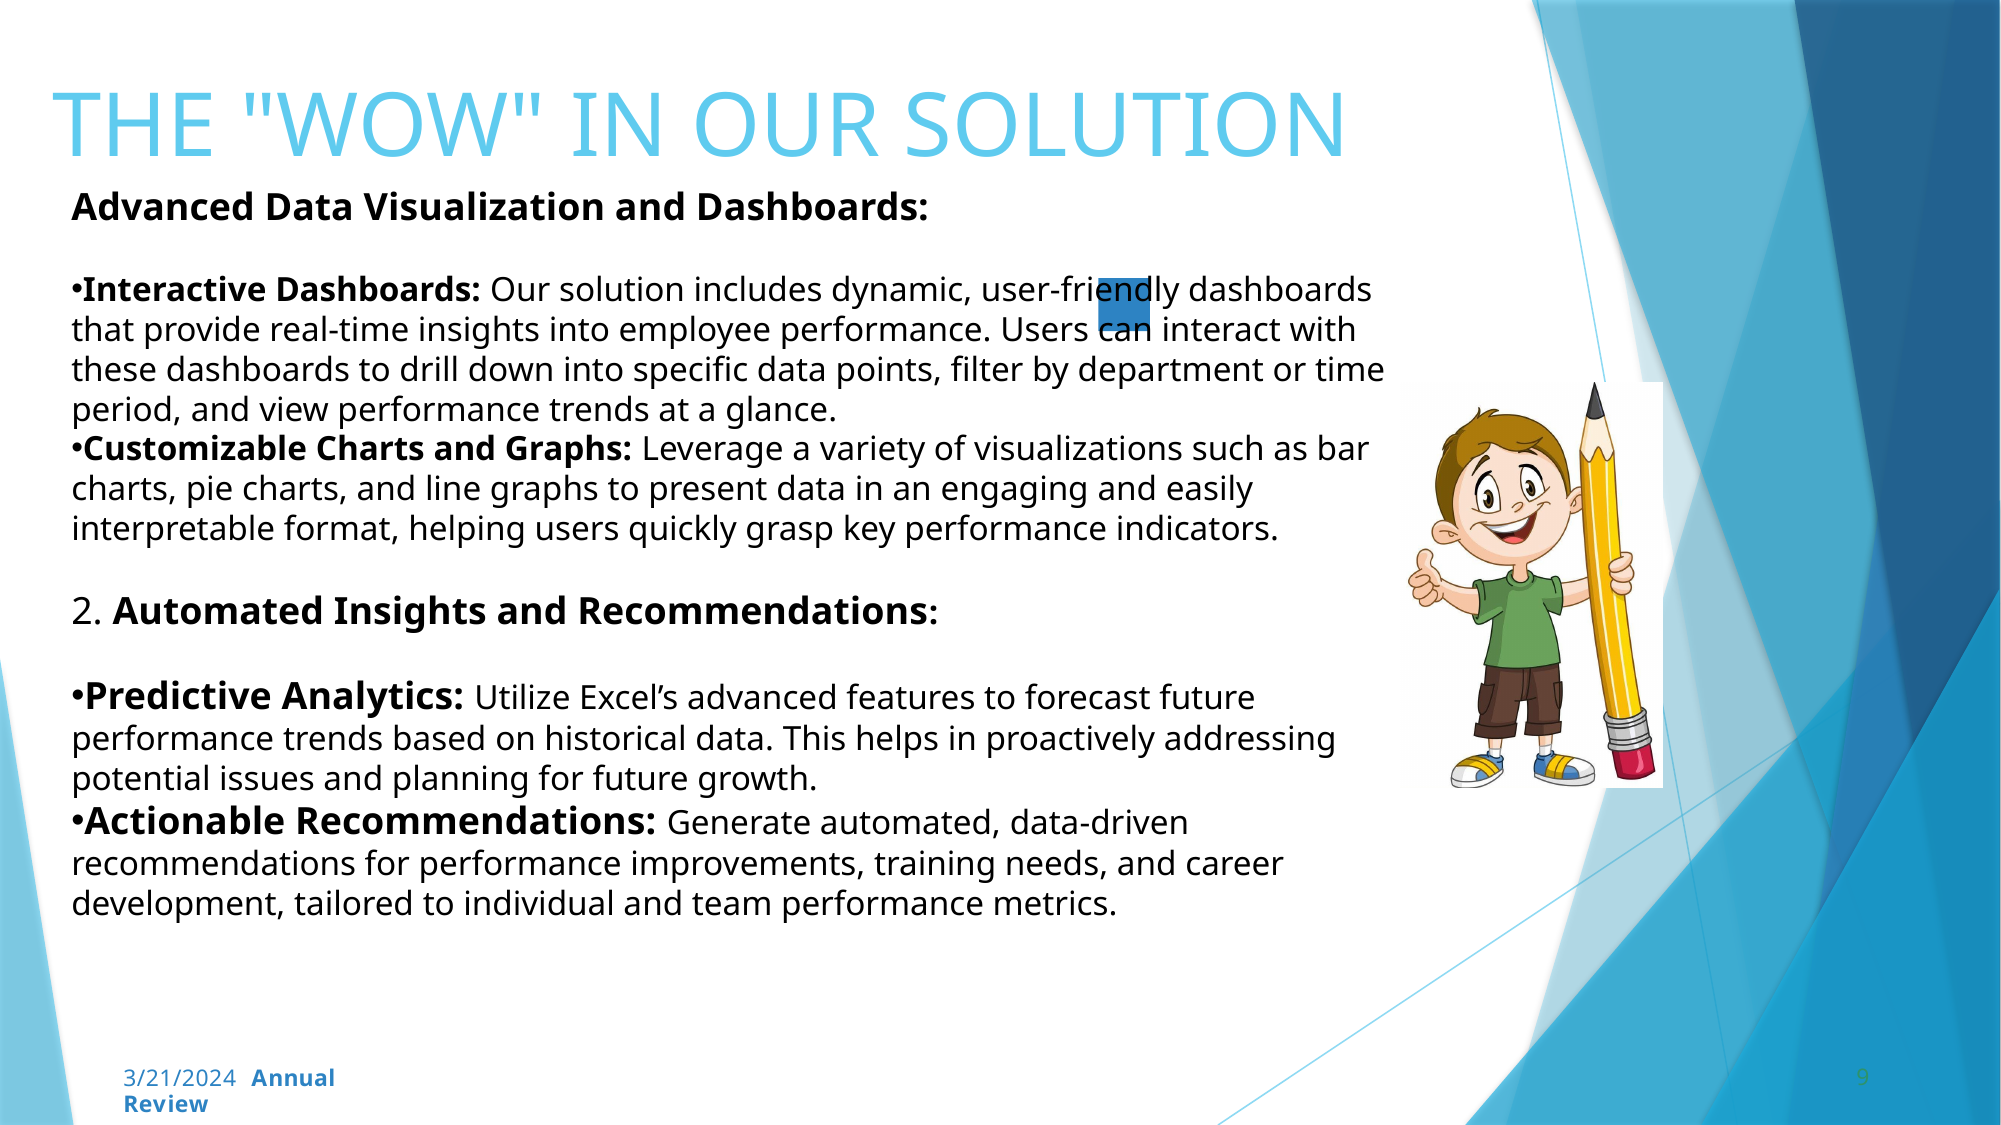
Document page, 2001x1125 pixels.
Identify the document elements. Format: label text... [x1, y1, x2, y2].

text_box 3/21/2024 Annual Review [123, 1063, 415, 1118]
picture [1399, 382, 1663, 788]
text_box 9 [1849, 1061, 1888, 1095]
text_box Advanced Data Visualization and Dashboards: Interactive Dashboards: Our solution includes dynamic, user-friendly dashboards that provide real-time insights into employee performance. Users can interact with these dashboards to drill down into specific data points, filter by department or time period, and view performance trends at a glance. Customizable Charts and Graphs: Leverage a variety of visualizations such as bar charts, pie charts, and line graphs to present data in an engaging and easily interpretable format, helping users quickly grasp key performance indicators. 2. Automated Insights and Recommendations: Predictive Analytics: Utilize Excel’s advanced features to forecast future performance trends based on historical data. This helps in proactively addressing potential issues and planning for future growth. Actionable Recommendations: Generate automated, data-driven recommendations for performance improvements, training needs, and career development, tailored to individual and team performance metrics. [56, 175, 1438, 930]
title THE "WOW" IN OUR SOLUTION [50, 65, 1513, 257]
